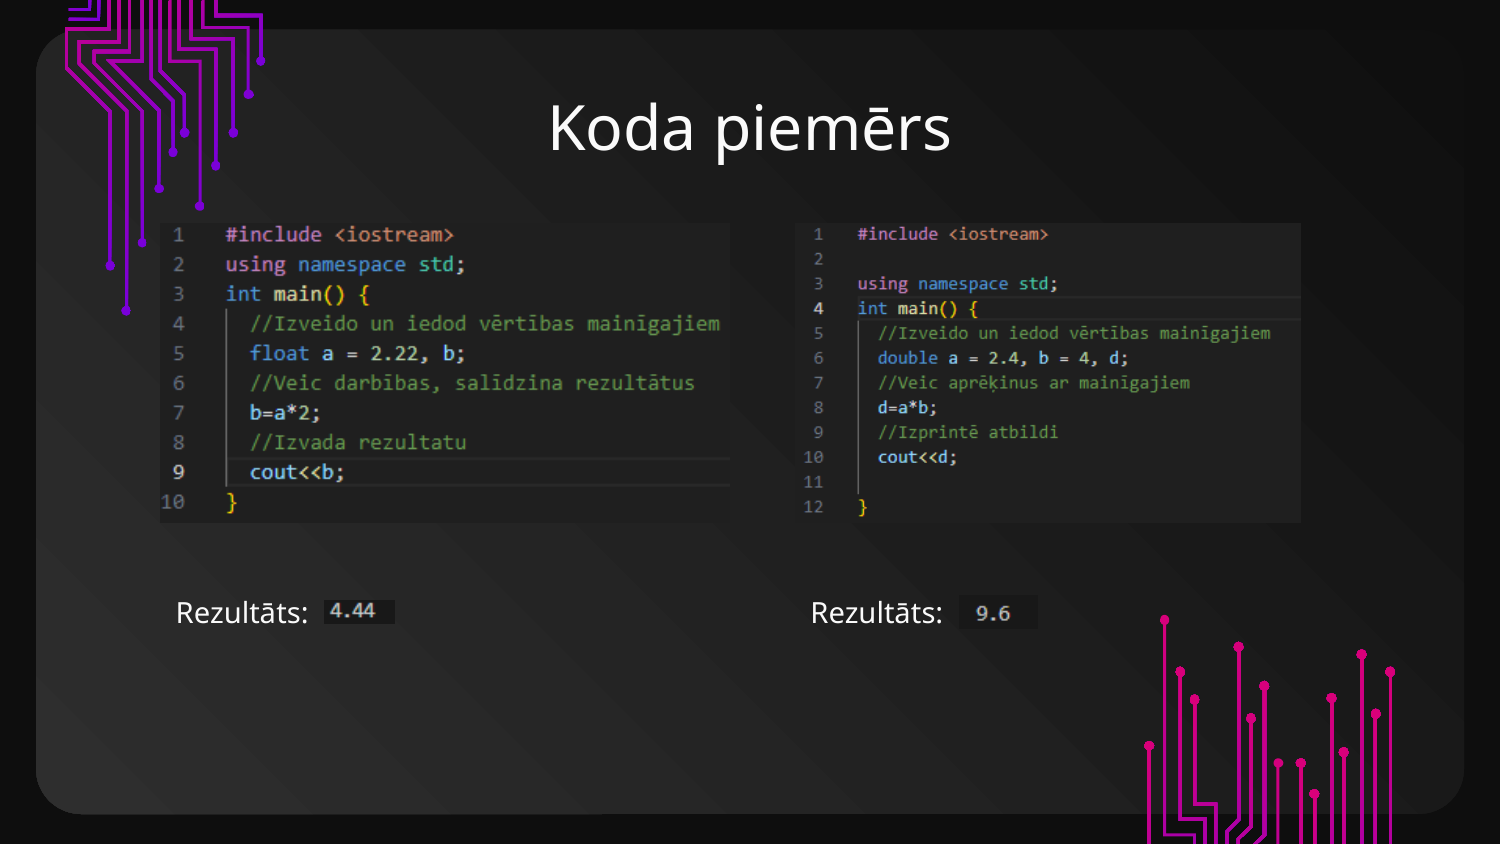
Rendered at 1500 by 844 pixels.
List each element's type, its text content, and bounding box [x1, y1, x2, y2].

title Koda piemērs [118, 72, 1382, 167]
text_box Rezultāts: [160, 579, 325, 645]
picture [959, 595, 1038, 629]
picture [160, 222, 730, 524]
text_box Rezultāts: [795, 579, 960, 645]
picture [324, 600, 395, 625]
picture [795, 222, 1301, 524]
